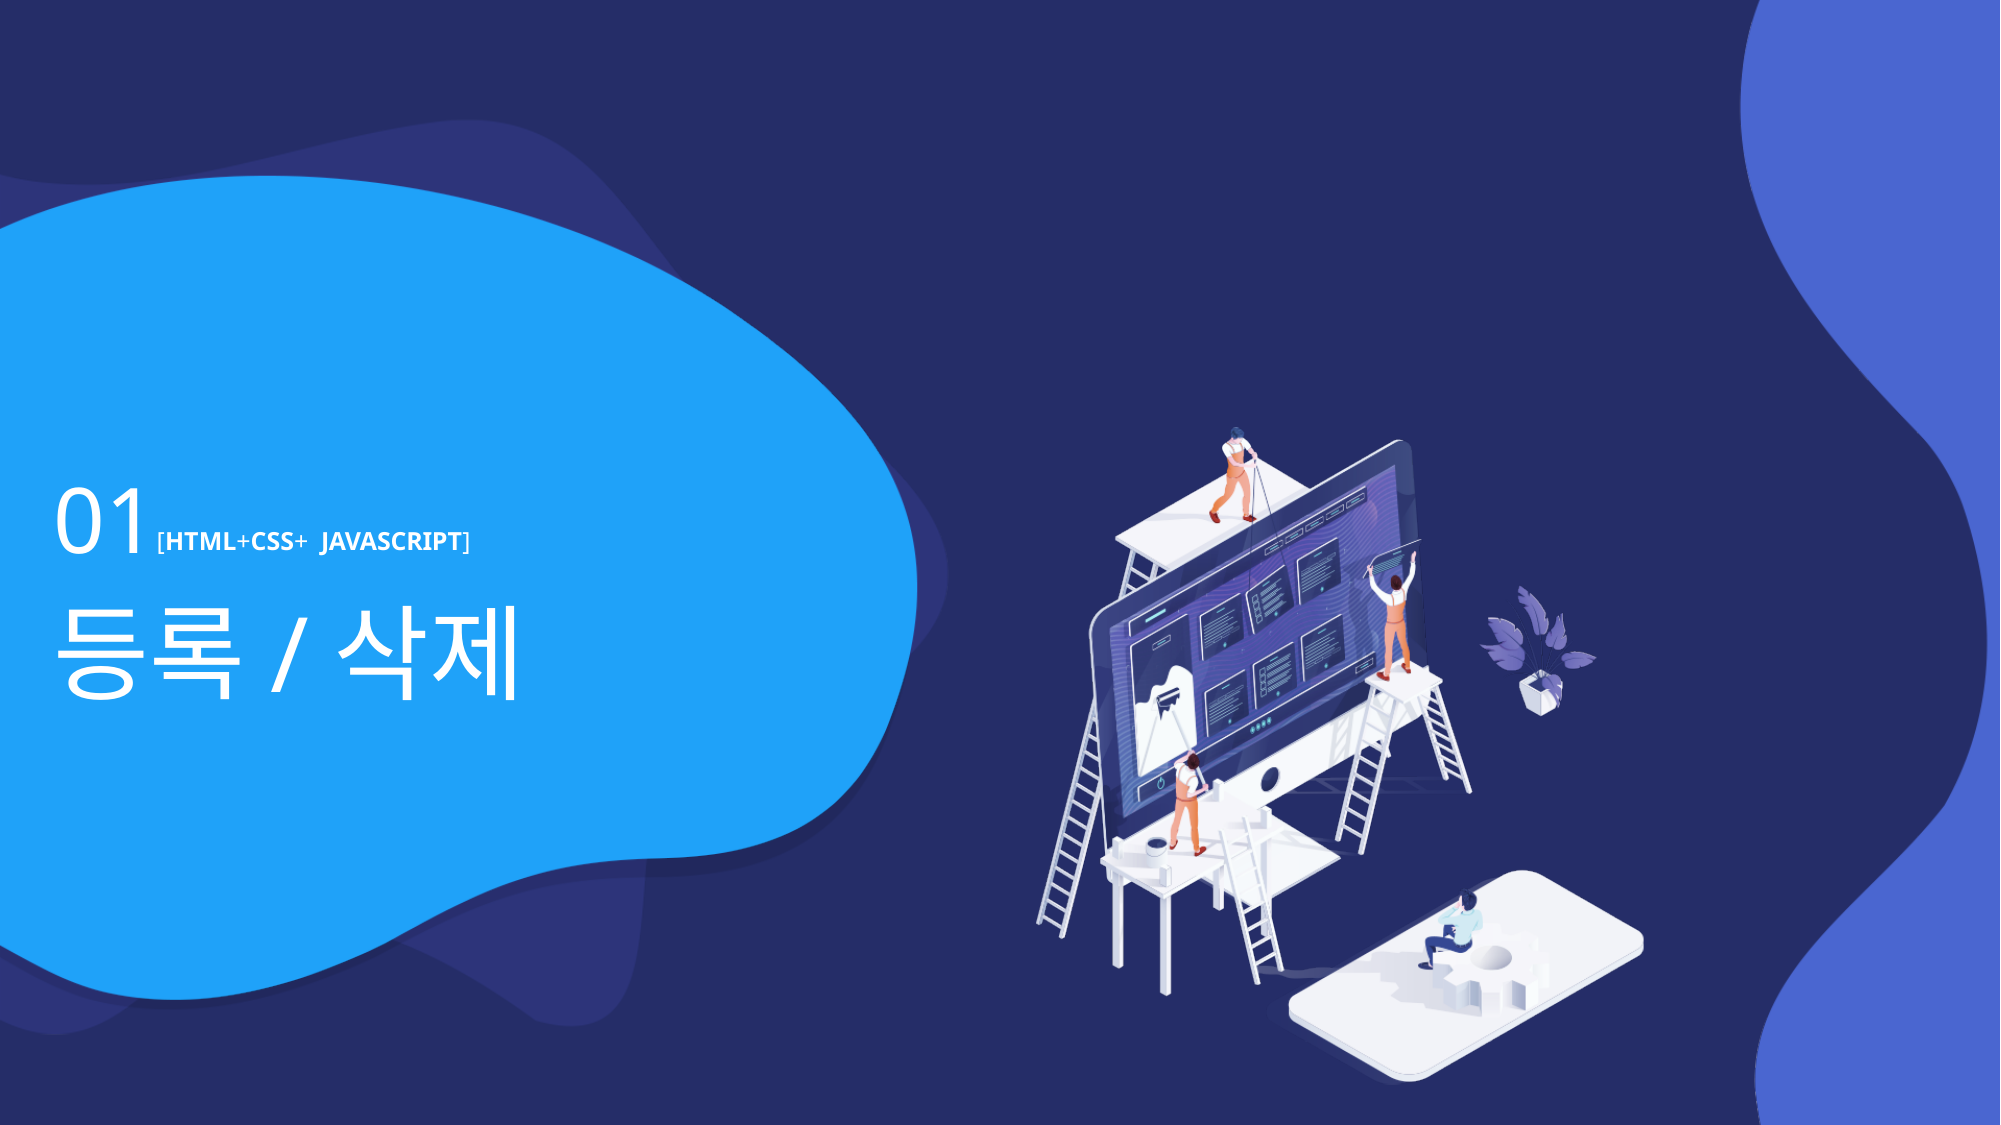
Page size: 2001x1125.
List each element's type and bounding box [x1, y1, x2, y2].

text_box [0, 0, 2000, 1125]
